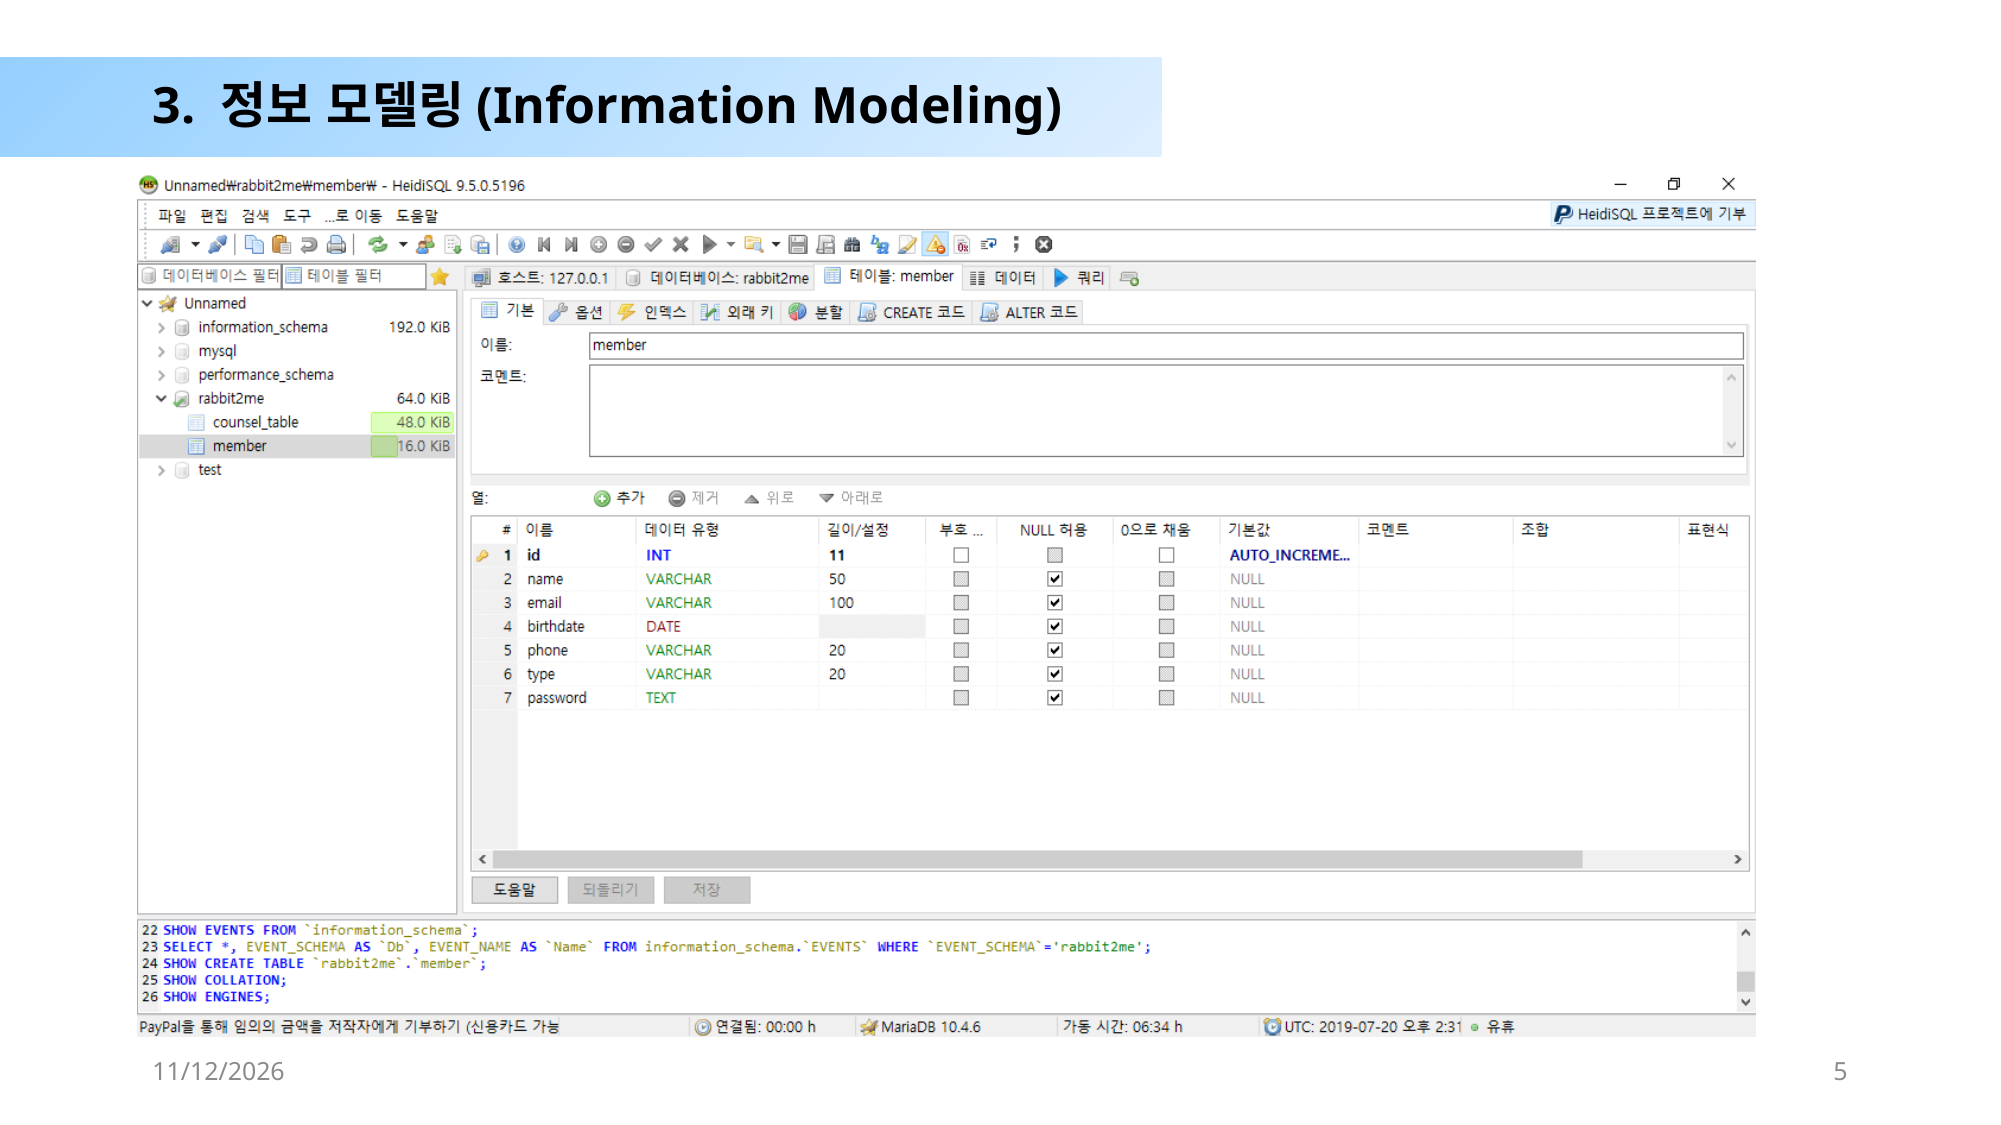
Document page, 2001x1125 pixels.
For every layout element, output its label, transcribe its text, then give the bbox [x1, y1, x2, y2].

title 3. 정보 모델링(Information Modeling) [137, 70, 1863, 146]
text_box [0, 57, 1162, 157]
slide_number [137, 1042, 588, 1103]
picture [137, 172, 1756, 1037]
slide_number 5 [1412, 1042, 1863, 1103]
